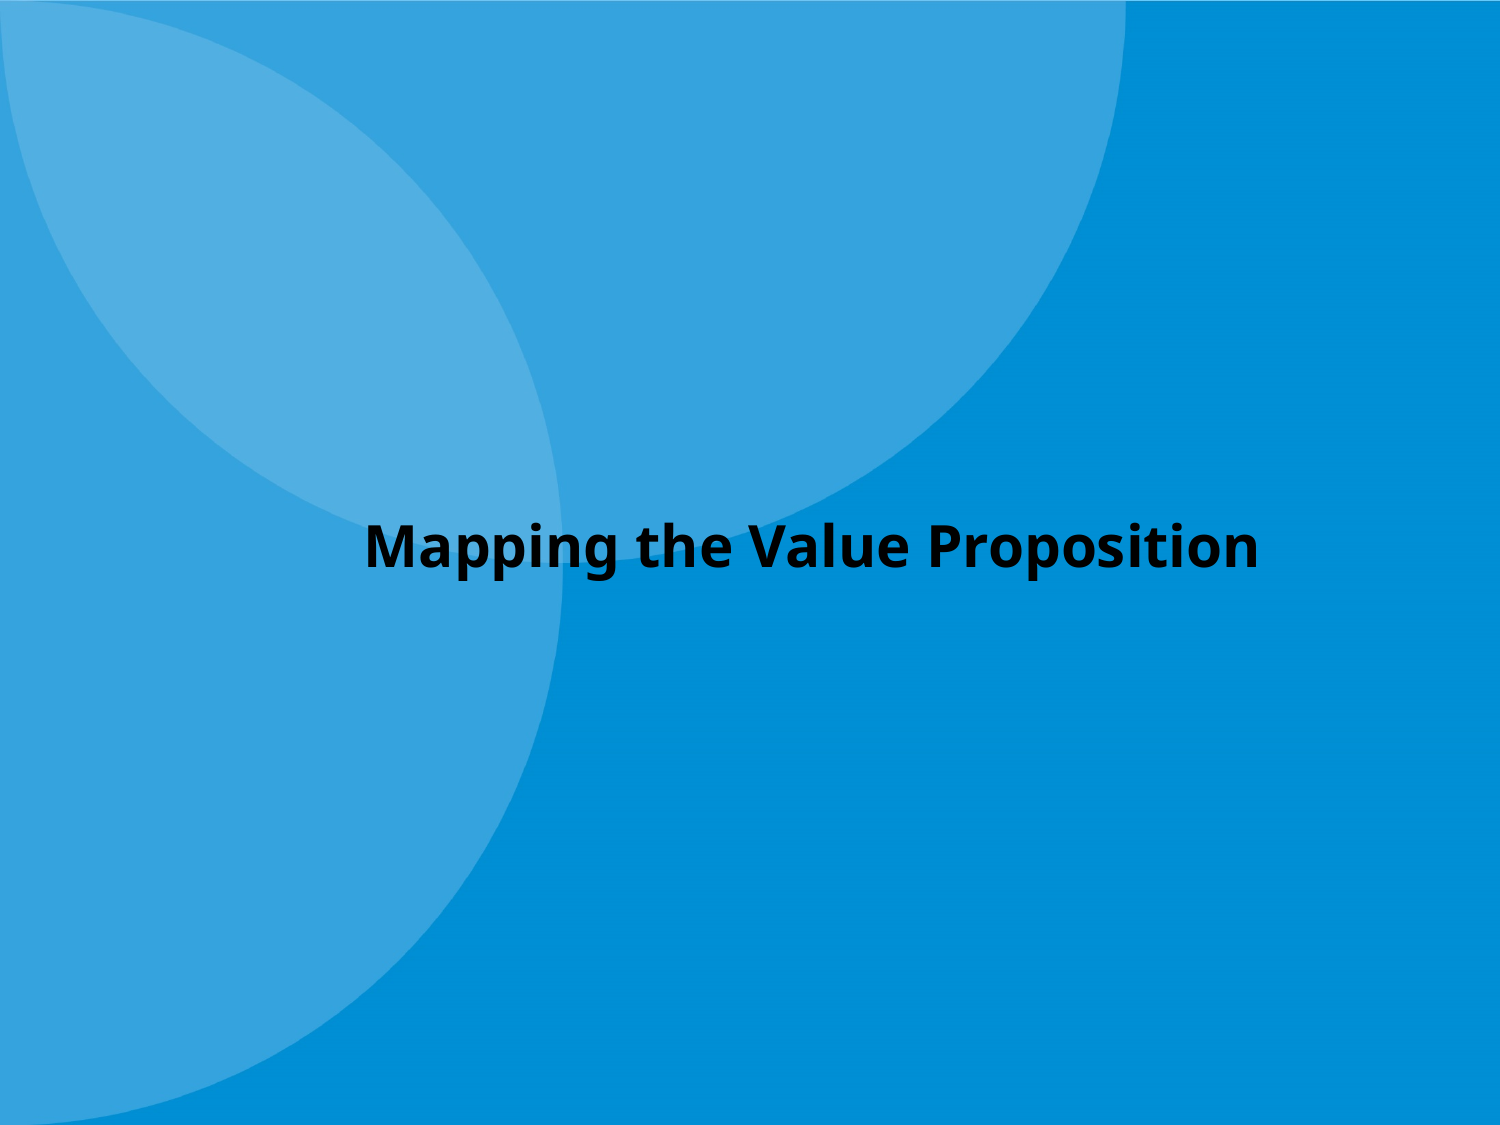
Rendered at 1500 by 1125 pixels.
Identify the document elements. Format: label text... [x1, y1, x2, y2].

title Mapping the Value Proposition [225, 450, 1385, 638]
picture [0, 0, 1500, 1125]
